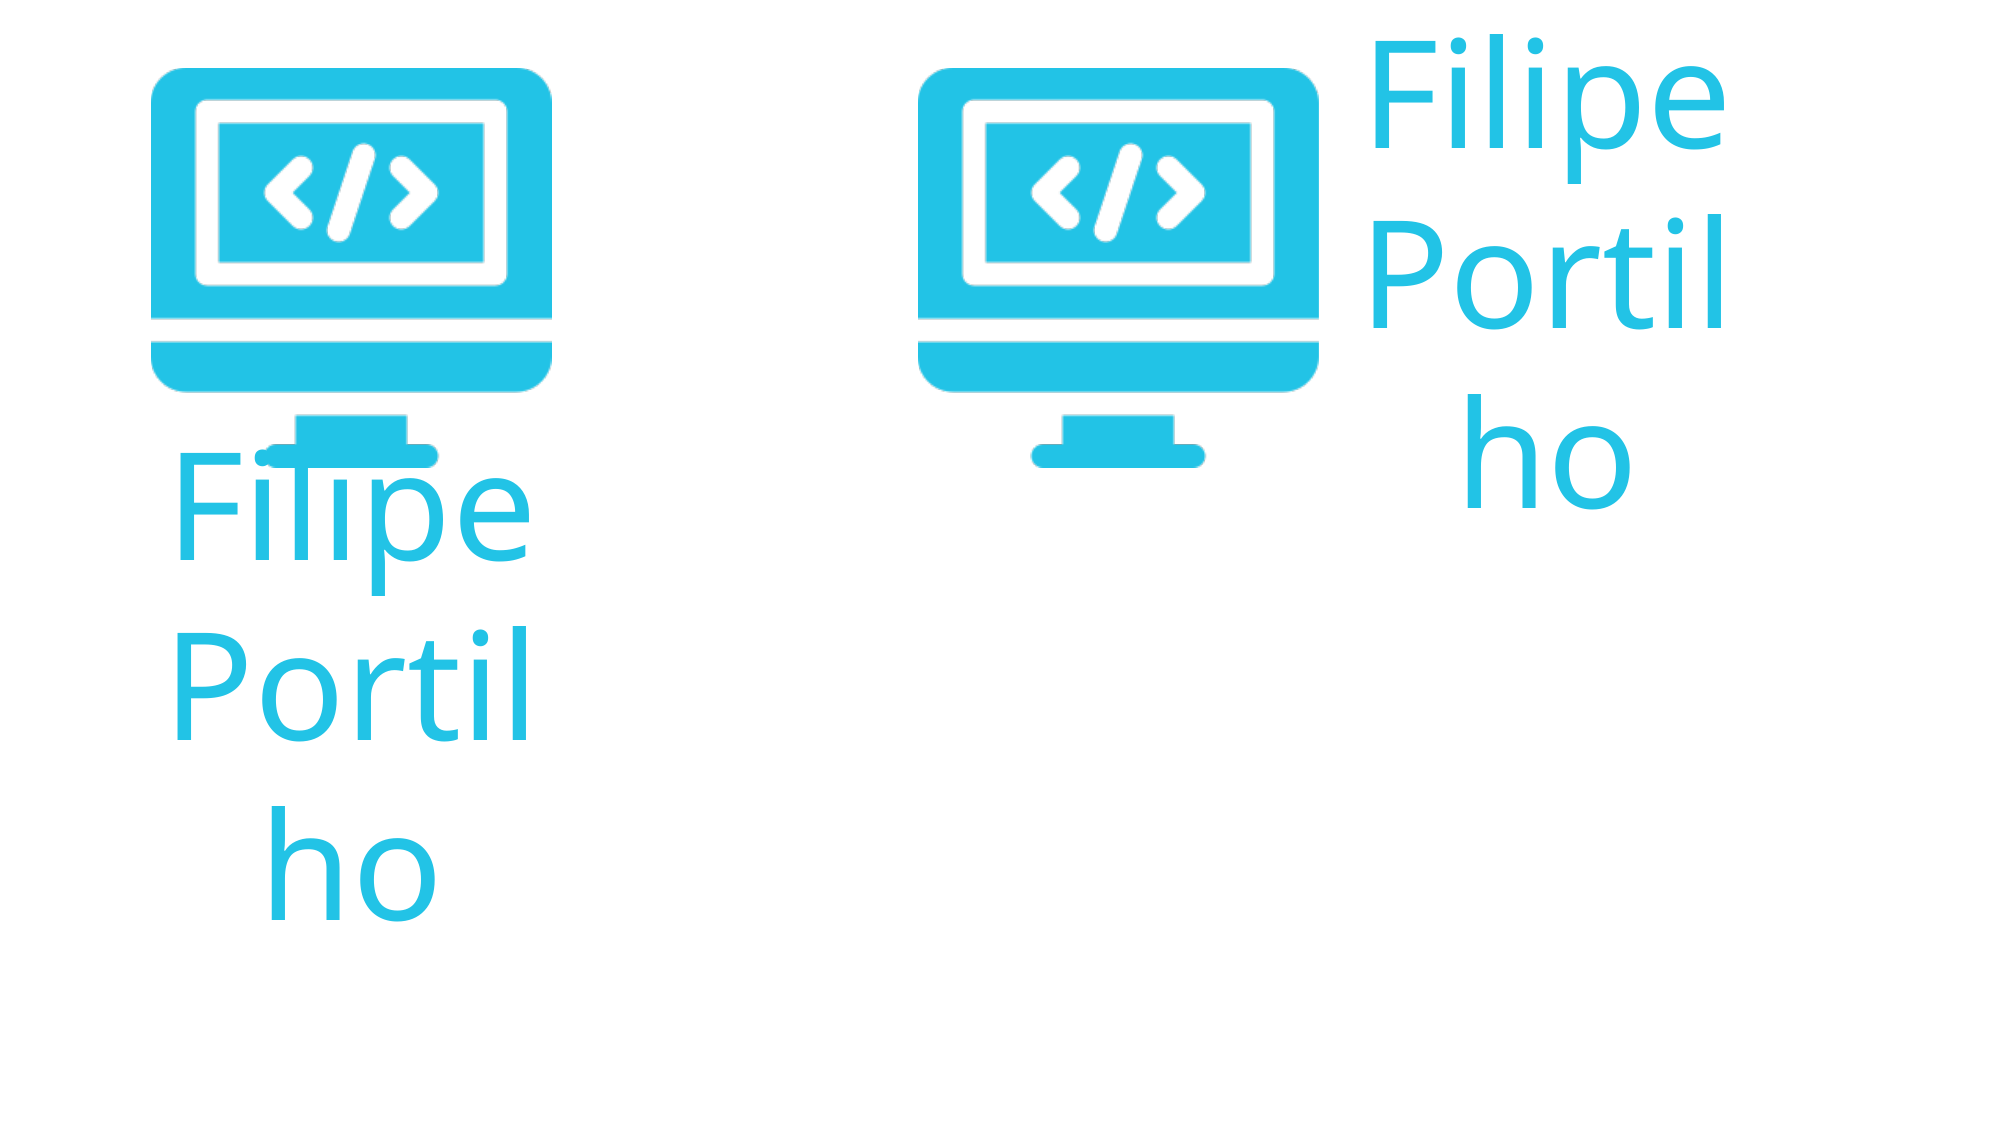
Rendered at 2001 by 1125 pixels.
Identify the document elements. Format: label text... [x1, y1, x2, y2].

text_box Filipe Portilho [1319, 95, 1776, 441]
text_box Filipe Portilho [122, 508, 580, 853]
picture [151, 68, 552, 469]
picture [918, 68, 1319, 469]
